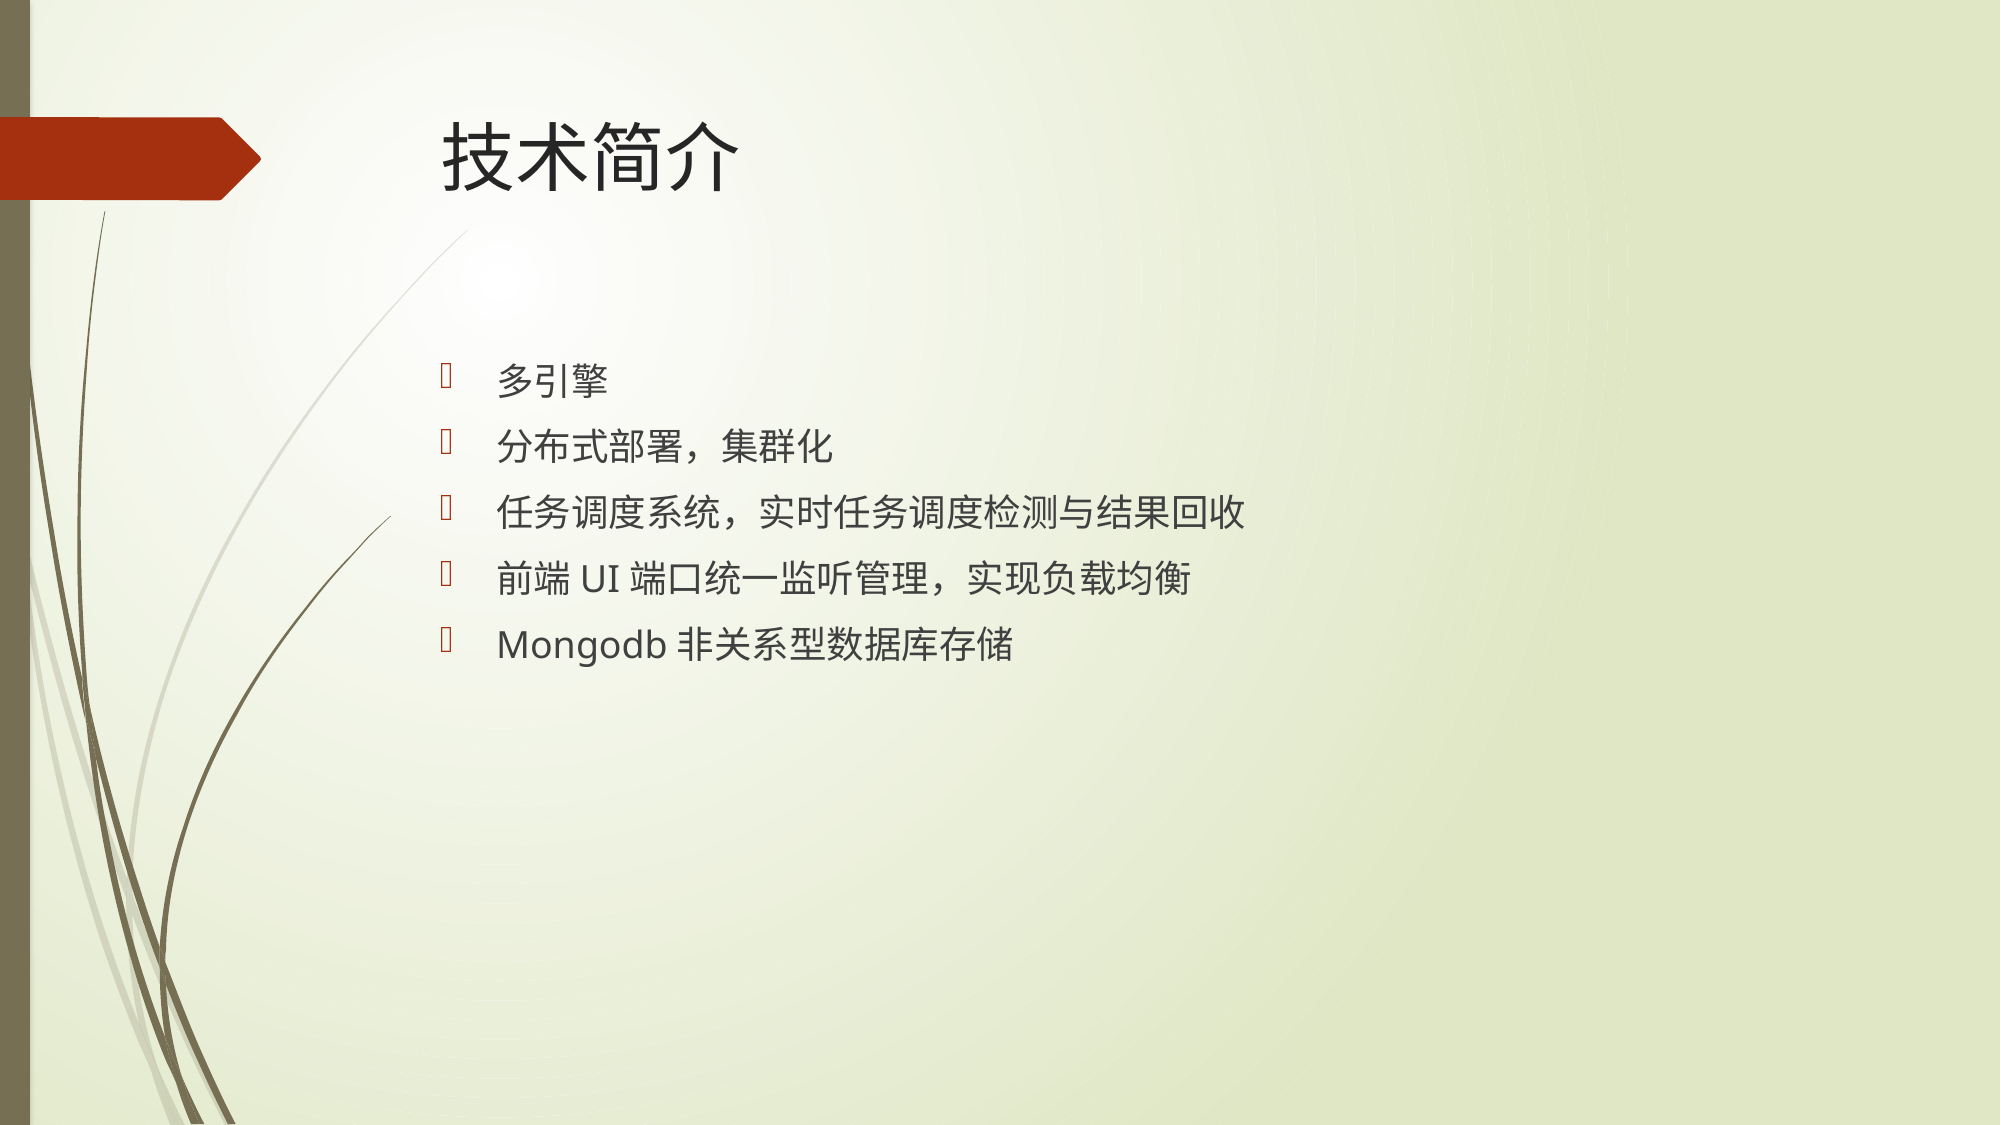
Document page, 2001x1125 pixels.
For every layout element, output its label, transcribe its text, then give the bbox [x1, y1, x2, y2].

list 多引擎 分布式部署，集群化 任务调度系统，实时任务调度检测与结果回收 前端UI端口统一监听管理，实现负载均衡 Mongodb非关系型数据库存储 [424, 350, 1888, 970]
title 技术简介 [425, 102, 1888, 313]
